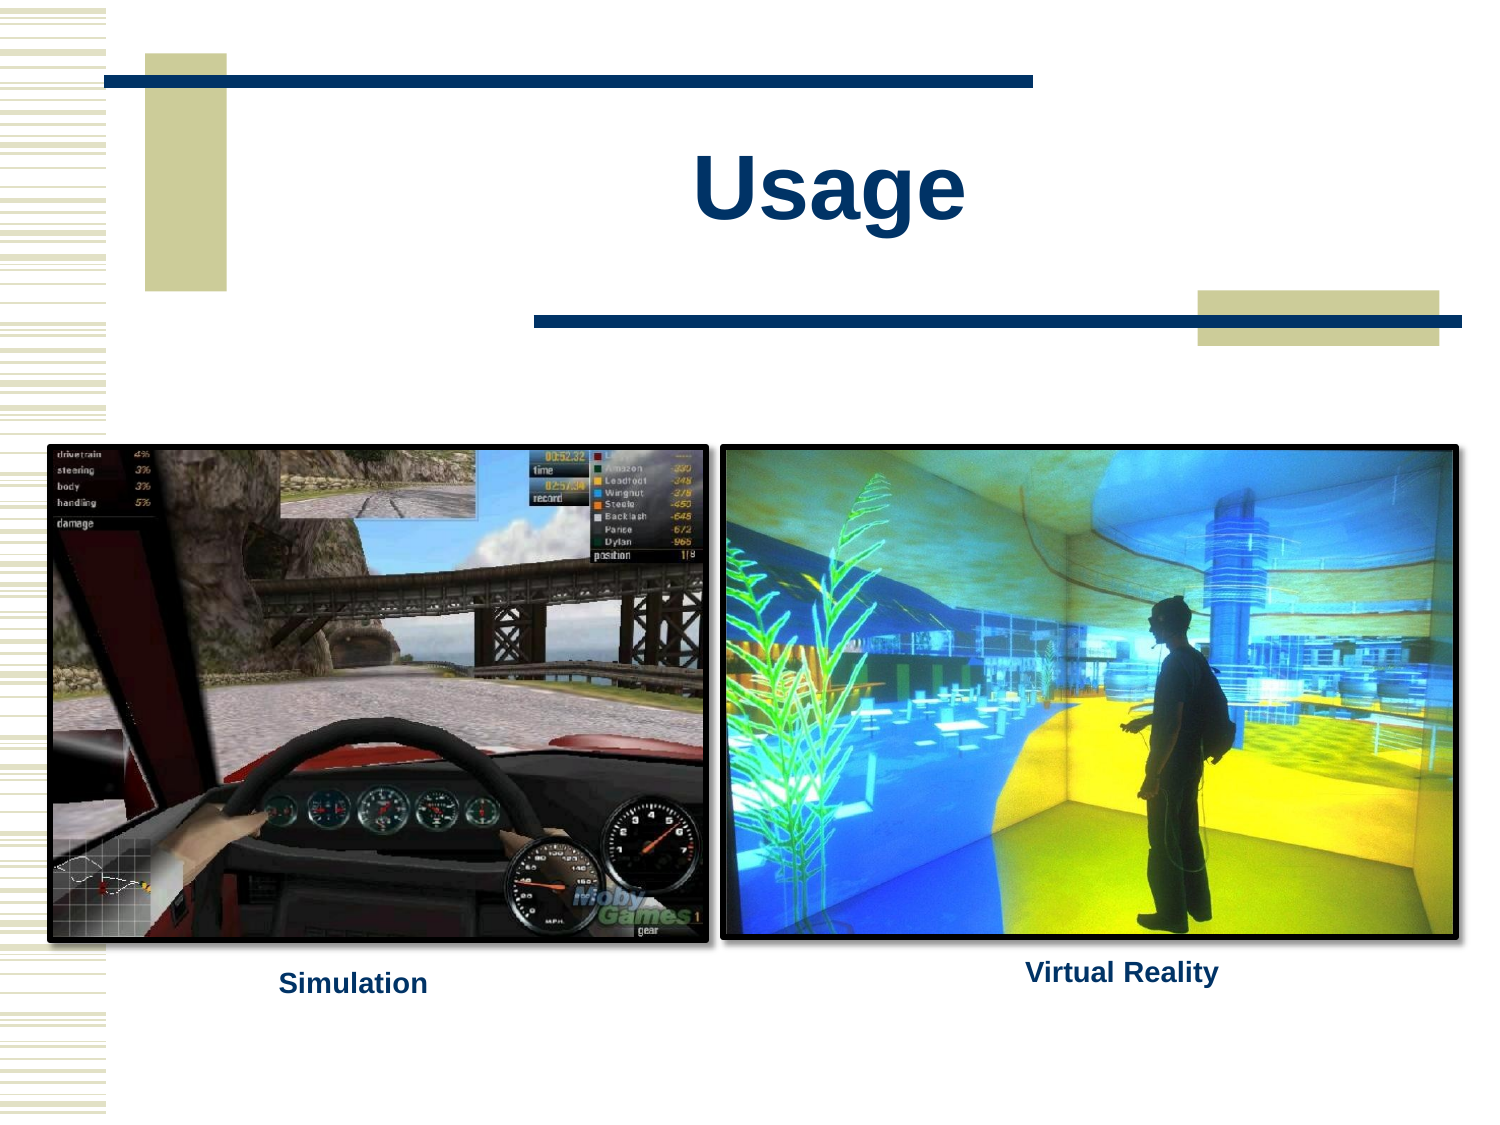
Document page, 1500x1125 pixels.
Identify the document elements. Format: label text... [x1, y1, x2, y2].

text_box [145, 87, 227, 292]
text_box [42, 439, 723, 957]
text_box Virtual Reality [1022, 950, 1221, 988]
text_box [715, 439, 1472, 954]
text_box [723, 446, 1456, 938]
text_box [1197, 290, 1440, 316]
text_box [1197, 328, 1440, 346]
text_box [50, 446, 707, 941]
text_box Simulation [276, 962, 431, 1000]
title Usage [690, 125, 971, 317]
text_box [145, 53, 227, 75]
